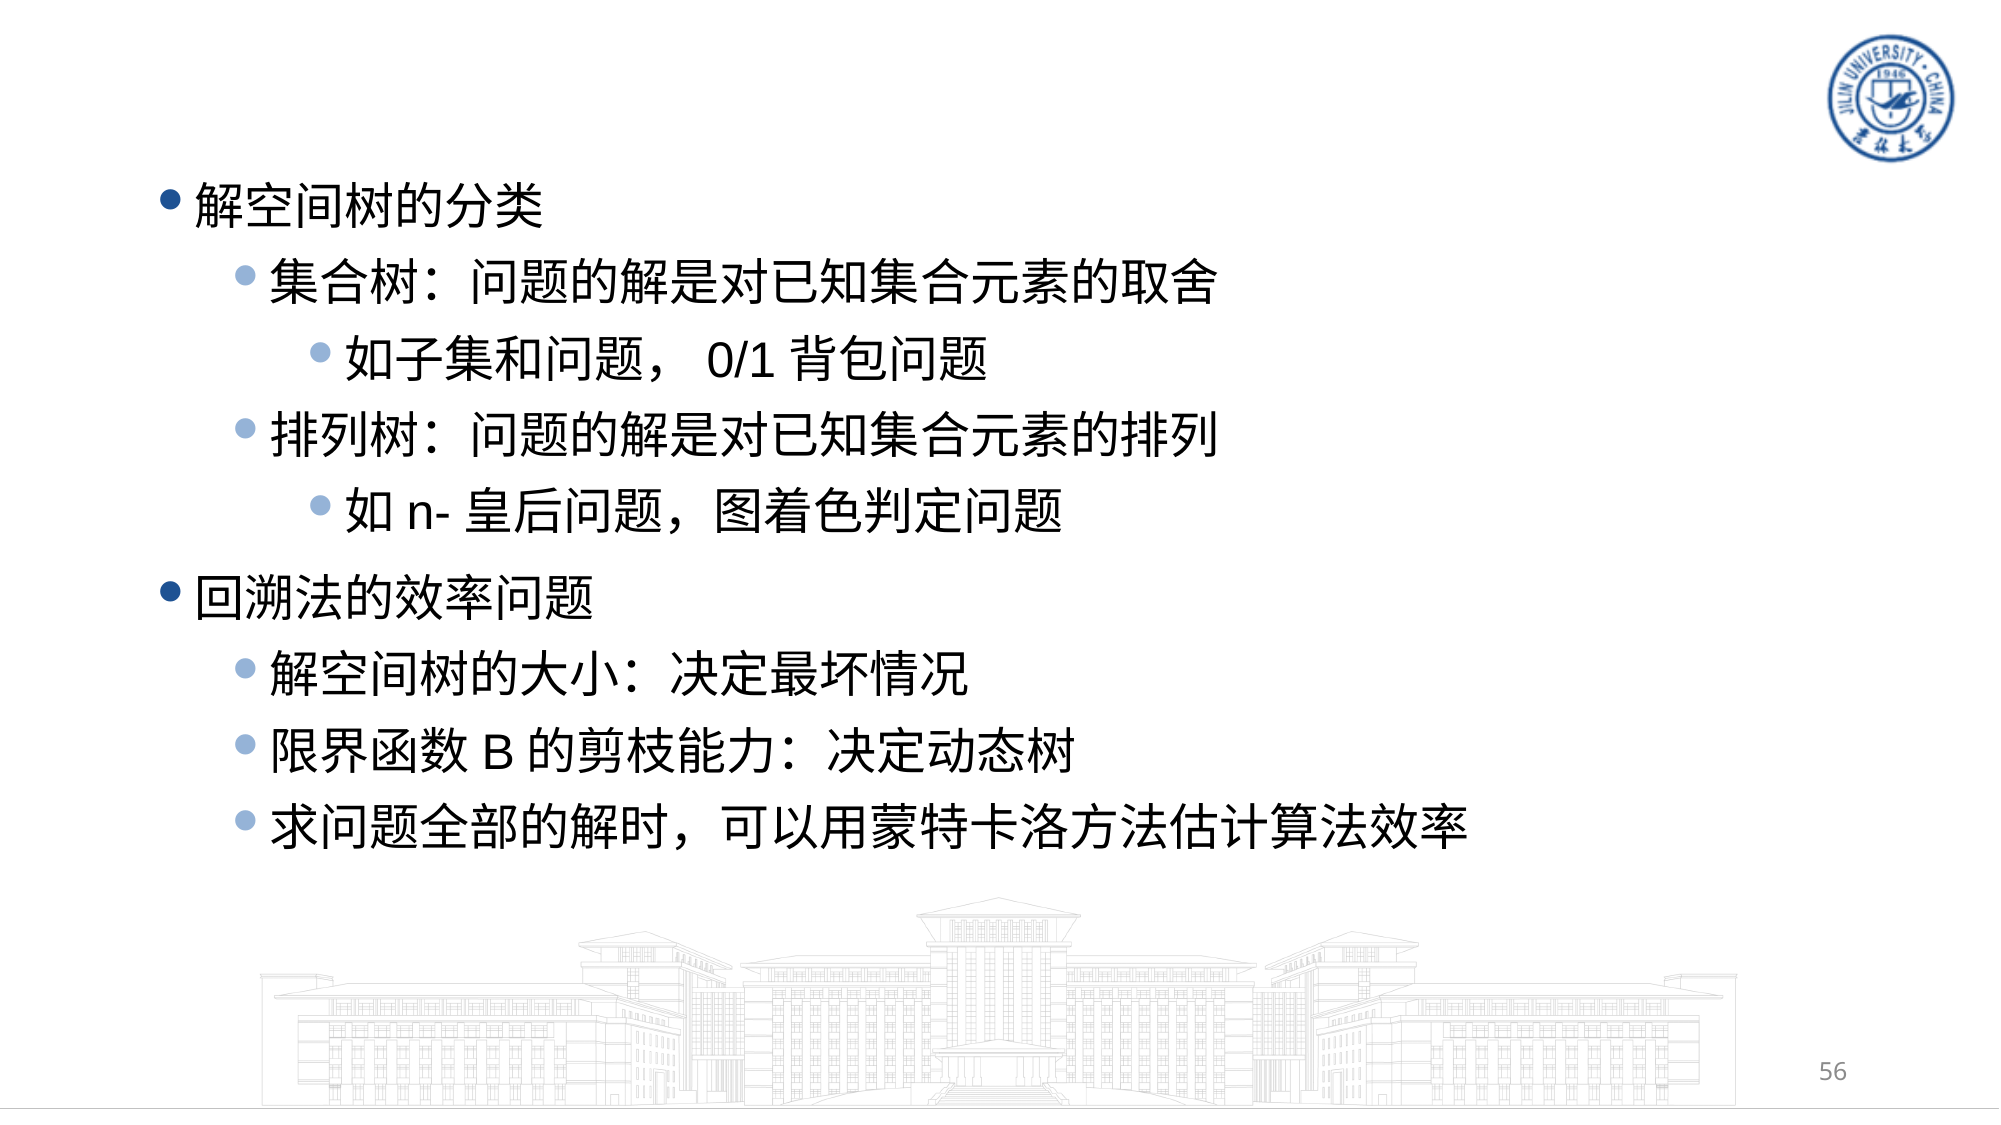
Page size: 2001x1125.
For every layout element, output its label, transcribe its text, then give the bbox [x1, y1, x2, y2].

list 解空间树的分类 集合树：问题的解是对已知集合元素的取舍 如子集和问题，0/1背包问题 排列树：问题的解是对已知集合元素的排列 如n-皇后问题，图着色判定问题 回溯法的效率问题 解空间树的大小：决定最坏情况 限界函数B的剪枝能力：决定动态树 求问题全部的解时，可以用蒙特卡洛方法估计算法效率 [142, 160, 1868, 875]
table_cell [0, 897, 1999, 1109]
slide_number 56 [1412, 1042, 1863, 1103]
picture [1824, 15, 1965, 173]
